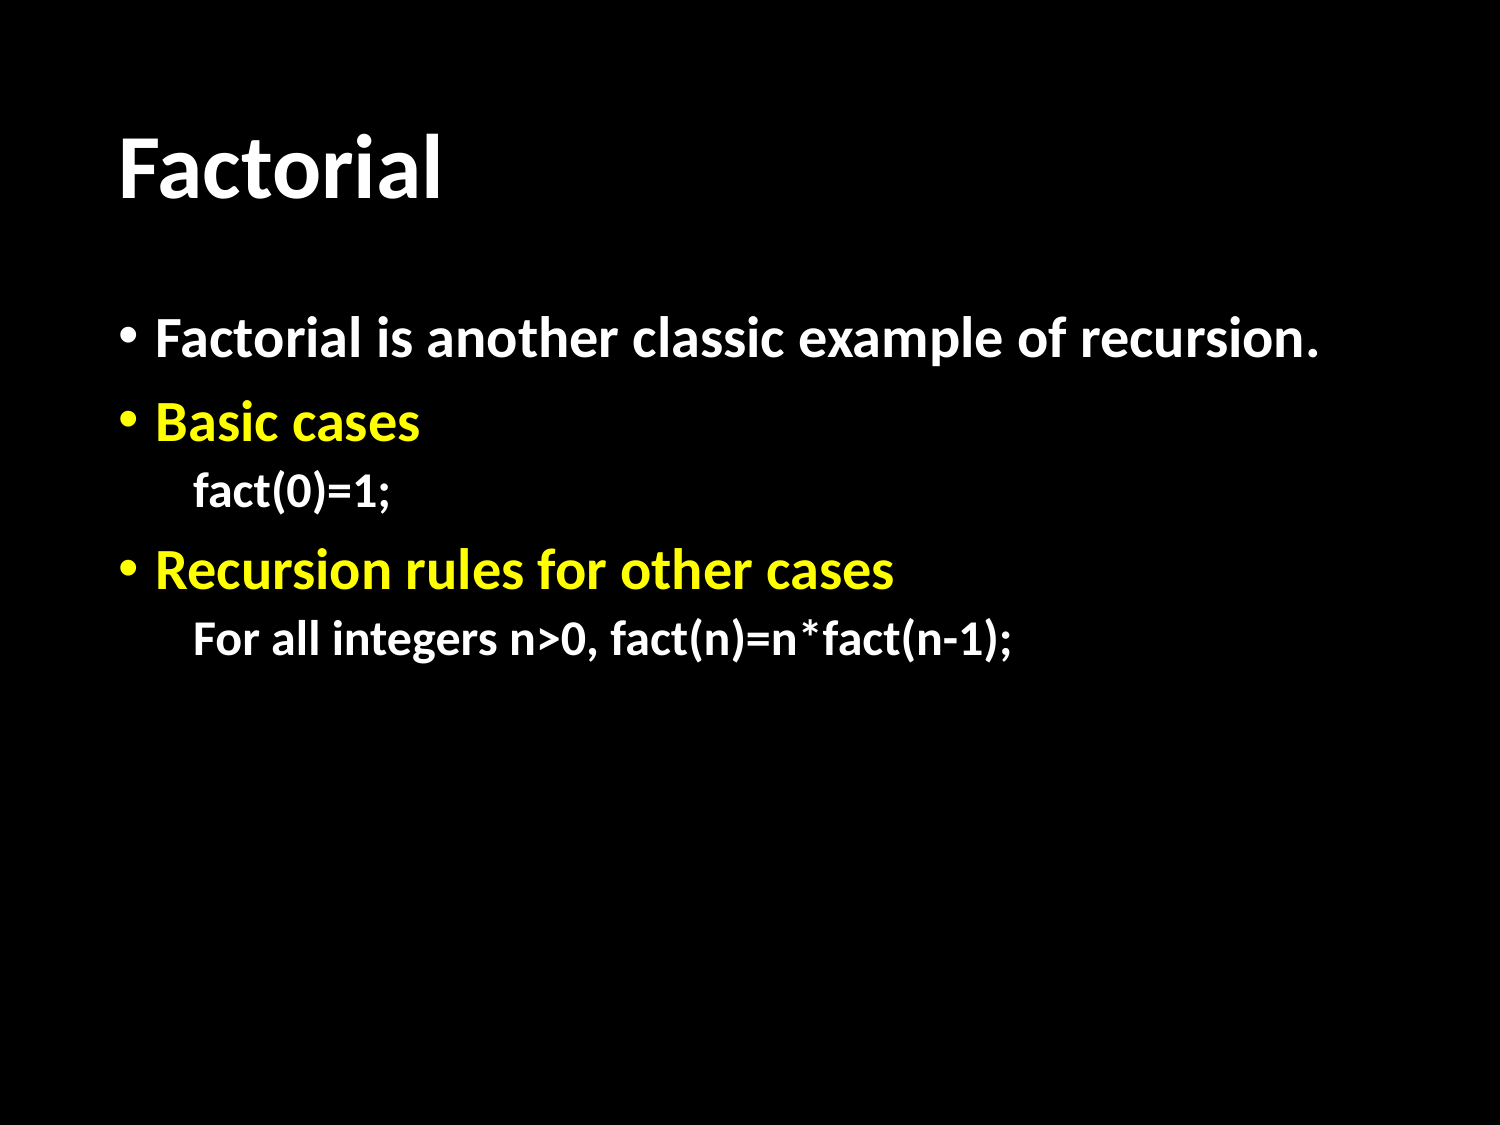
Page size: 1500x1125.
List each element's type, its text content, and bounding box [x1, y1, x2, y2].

title Factorial [103, 59, 1397, 278]
list Factorial is another classic example of recursion. Basic cases fact(0)=1; Recursion rules for other cases For all integers n>0, fact(n)=n*fact(n-1); [103, 299, 1397, 1014]
